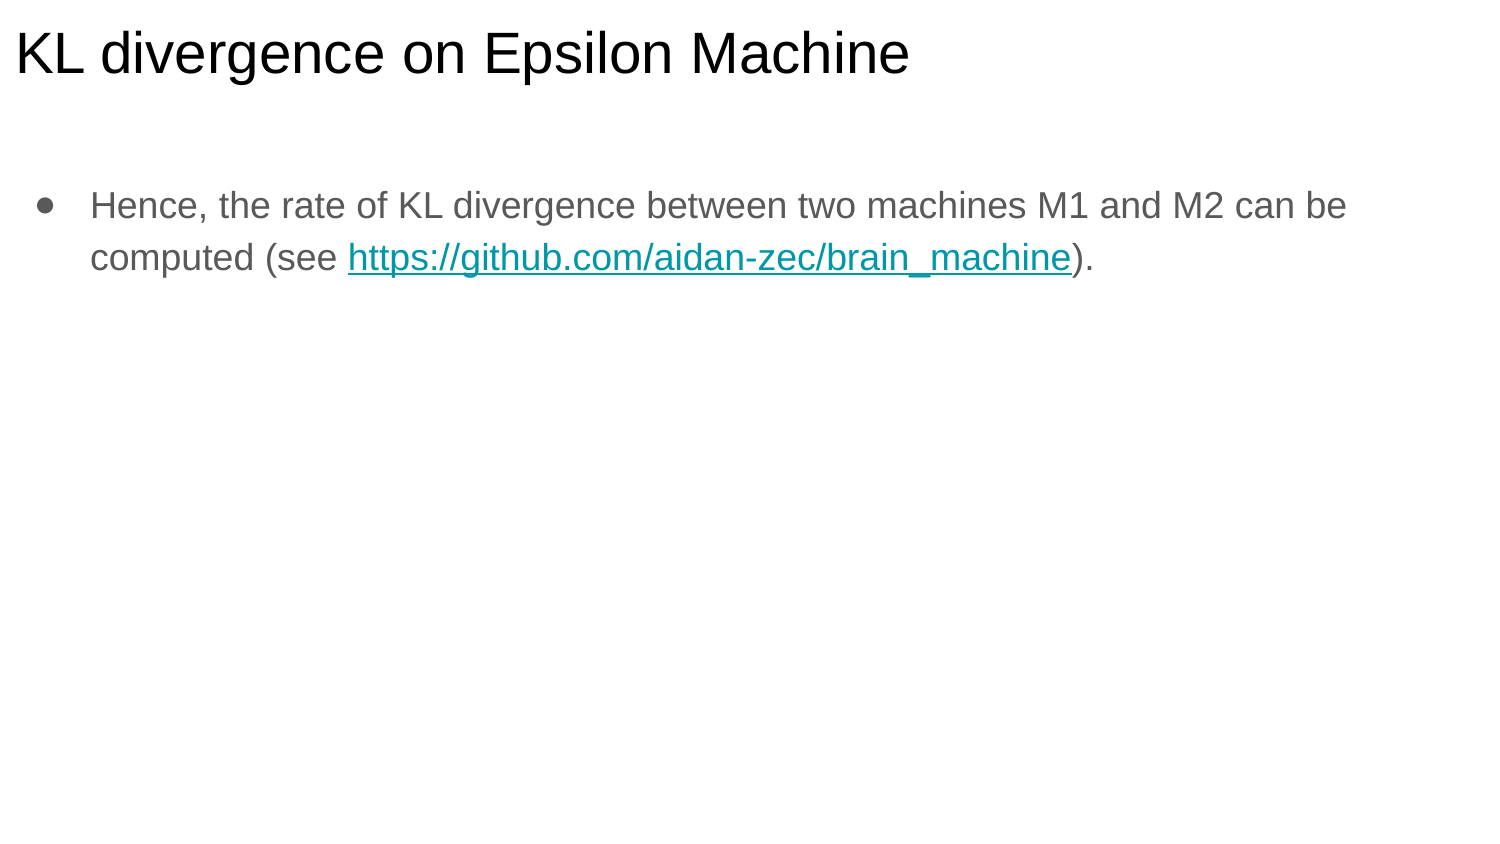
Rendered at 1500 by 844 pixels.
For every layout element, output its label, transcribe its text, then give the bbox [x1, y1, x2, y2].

title KL divergence on Epsilon Machine [0, 0, 1500, 81]
list Hence, the rate of KL divergence between two machines M1 and M2 can be computed (see https://github.com/aidan-zec/brain_machine). [0, 81, 1500, 539]
